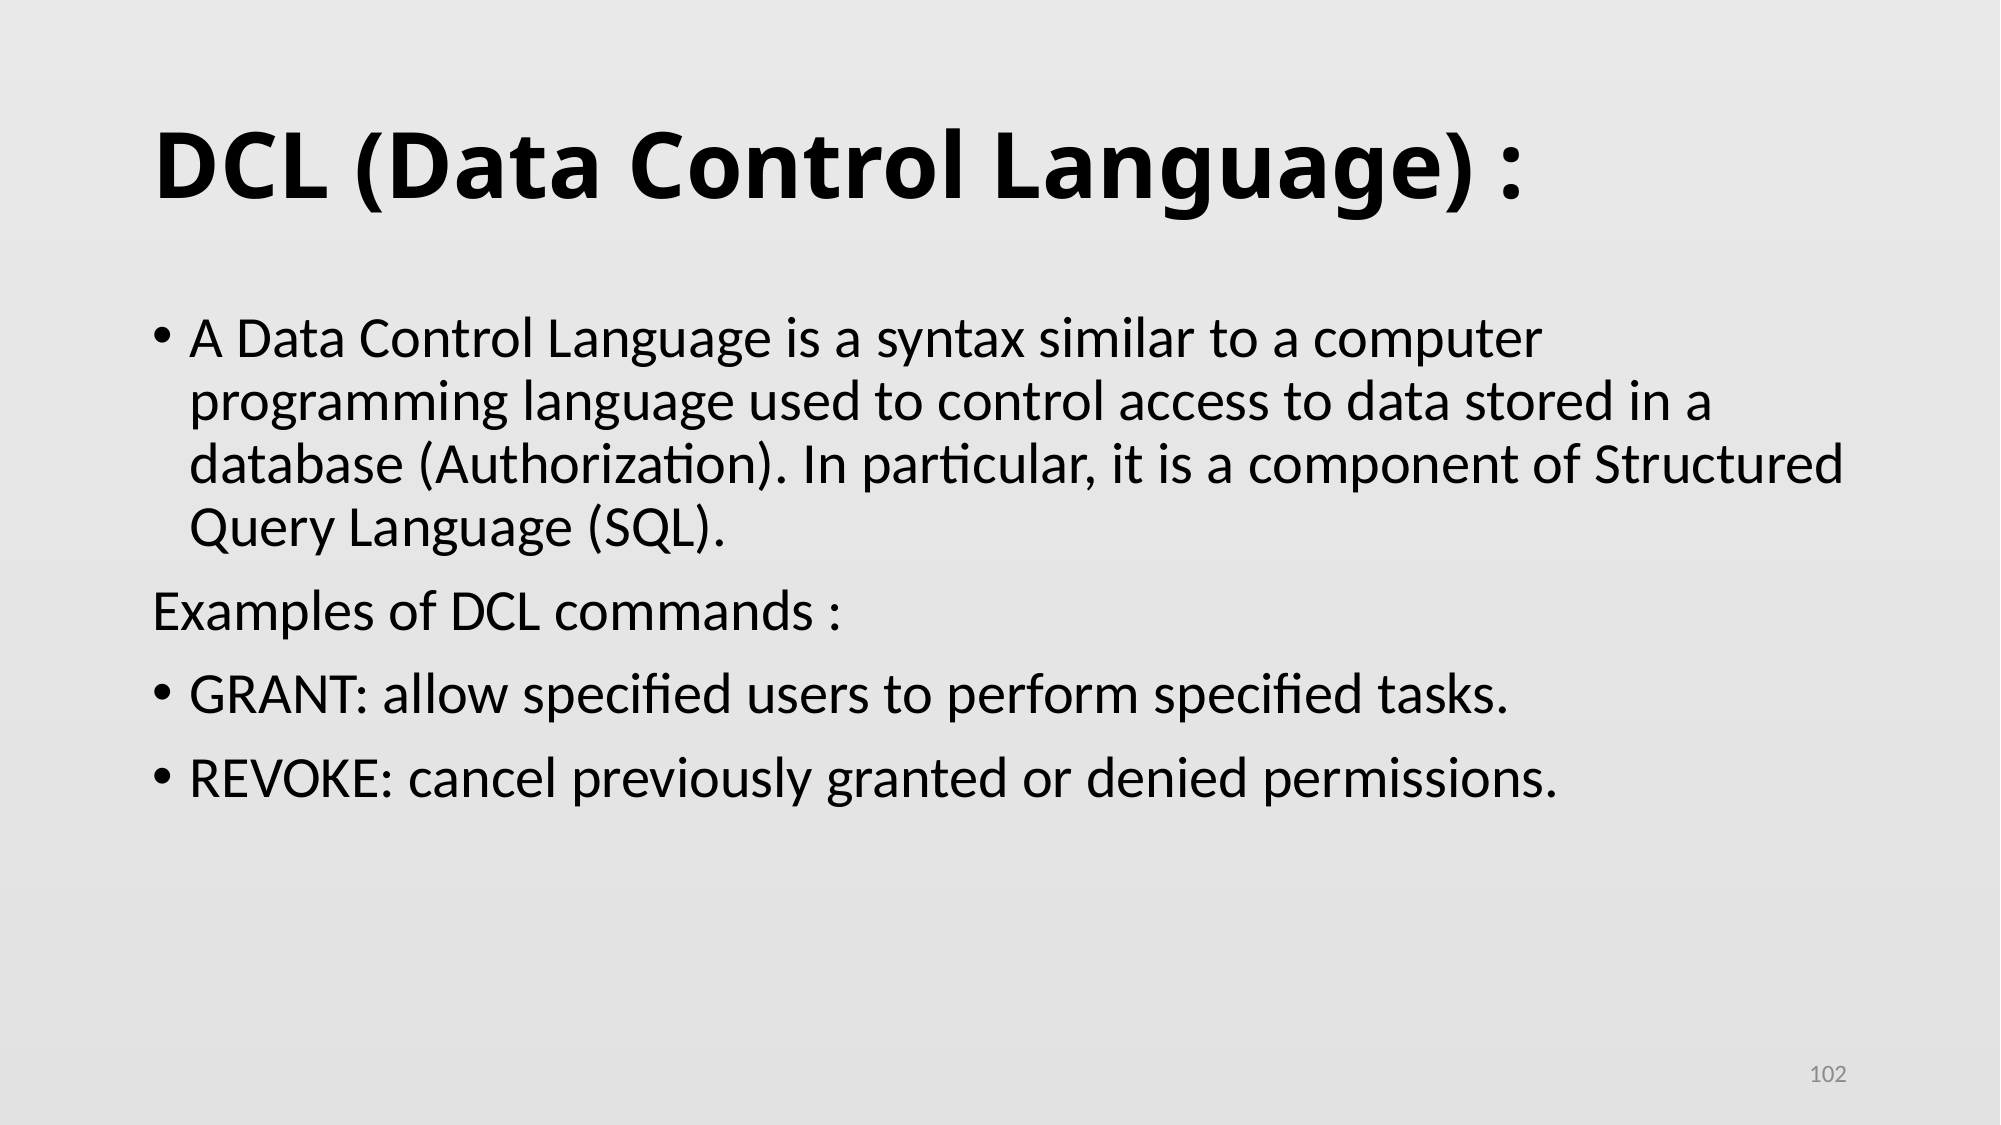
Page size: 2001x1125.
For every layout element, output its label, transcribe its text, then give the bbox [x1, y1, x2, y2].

list A Data Control Language is a syntax similar to a computer programming language used to control access to data stored in a database (Authorization). In particular, it is a component of Structured Query Language (SQL). Examples of DCL commands : GRANT: allow specified users to perform specified tasks. REVOKE: cancel previously granted or denied permissions. [137, 299, 1863, 1014]
title DCL (Data Control Language) : [137, 59, 1863, 278]
slide_number 102 [1412, 1042, 1863, 1103]
